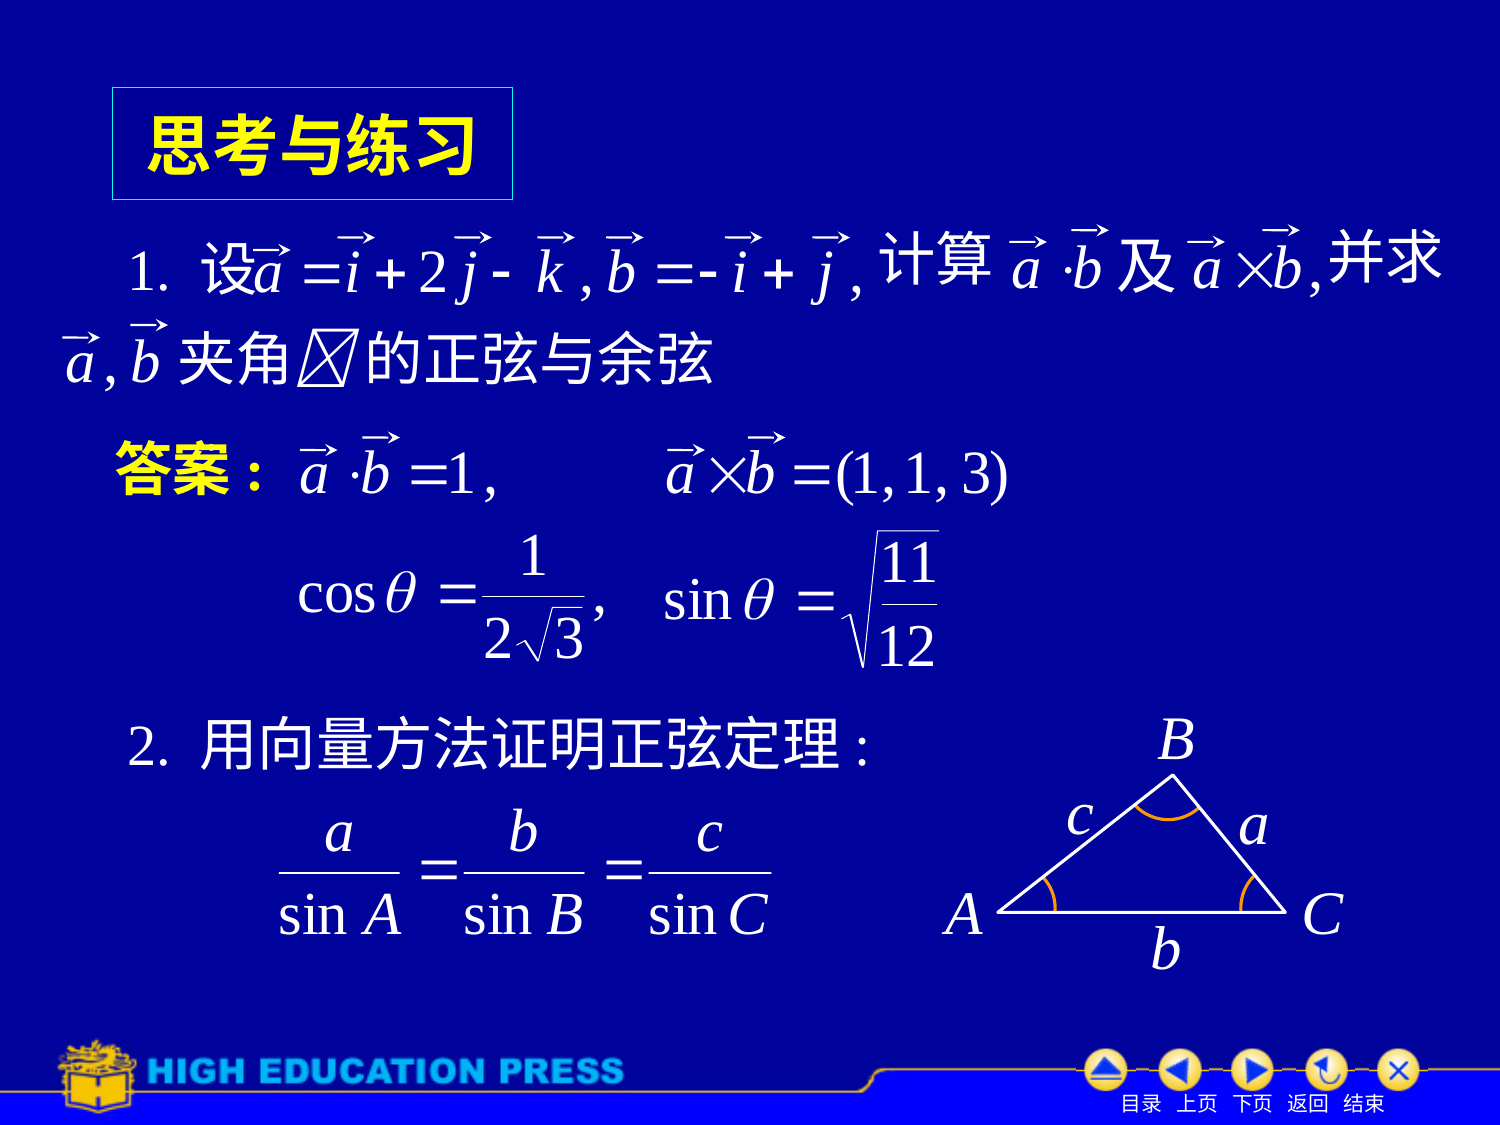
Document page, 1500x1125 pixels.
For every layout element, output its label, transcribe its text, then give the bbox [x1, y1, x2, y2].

text_box 计算 [862, 214, 1038, 300]
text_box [274, 799, 776, 940]
text_box 2. 用向量方法证明正弦定理: [112, 699, 900, 785]
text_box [295, 523, 609, 666]
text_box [295, 437, 501, 512]
text_box 1. 设 [112, 224, 288, 310]
text_box 并求 [1312, 212, 1463, 298]
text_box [785, 444, 1013, 512]
text_box 答案: [99, 425, 325, 510]
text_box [62, 324, 169, 401]
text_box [662, 524, 944, 674]
title 思考与练习 [112, 87, 513, 200]
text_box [1007, 229, 1326, 307]
picture [0, 0, 1500, 1125]
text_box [249, 237, 865, 311]
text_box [662, 437, 786, 500]
text_box 夹角 的正弦与余弦 . [162, 314, 750, 470]
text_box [937, 712, 1349, 976]
